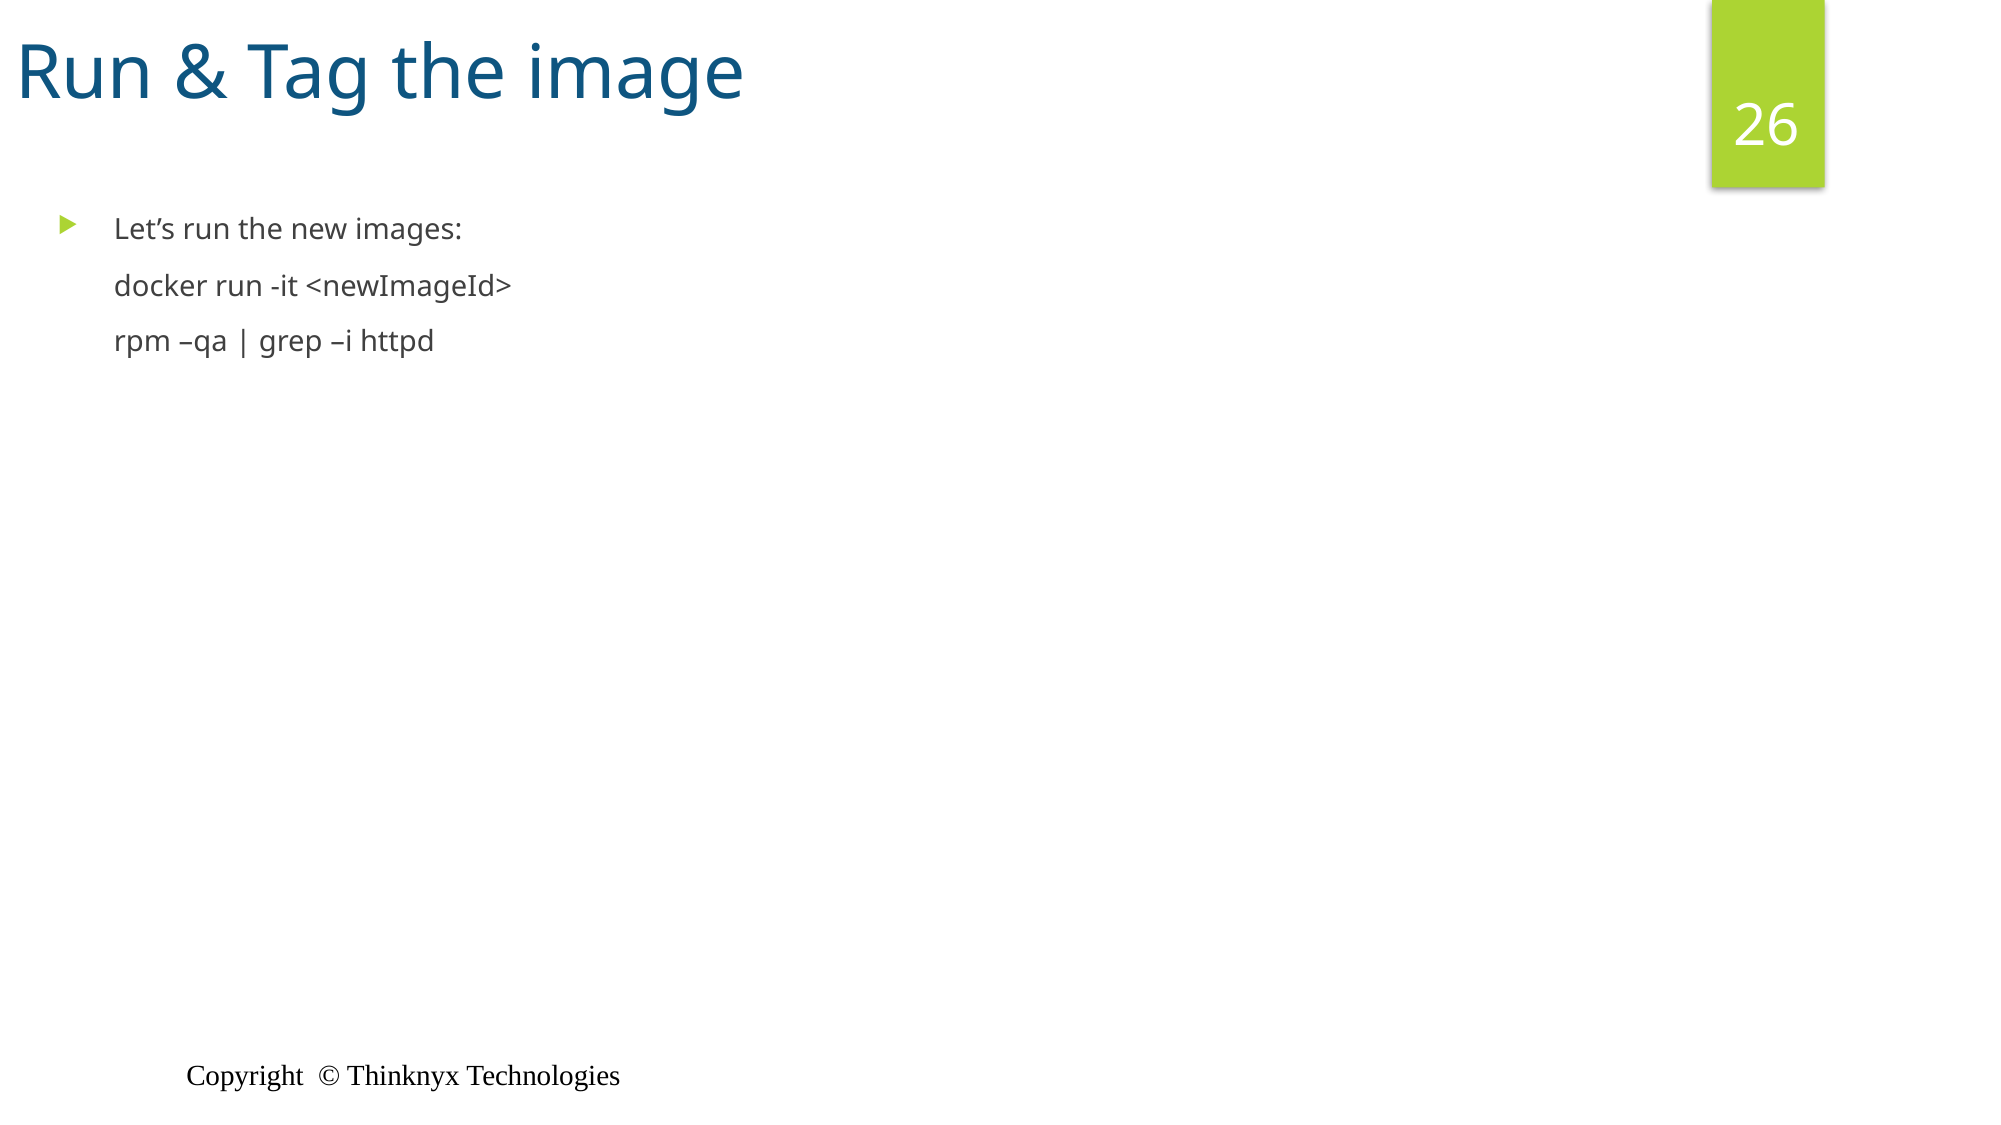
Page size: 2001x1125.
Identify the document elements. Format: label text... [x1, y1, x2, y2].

footer Copyright © Thinknyx Technologies [86, 1048, 720, 1099]
list Let’s run the new images: docker run -it <newImageId> rpm –qa | grep –i httpd [42, 137, 1431, 950]
title Run & Tag the image [0, 0, 1350, 138]
slide_number 26 [1698, 48, 1836, 175]
